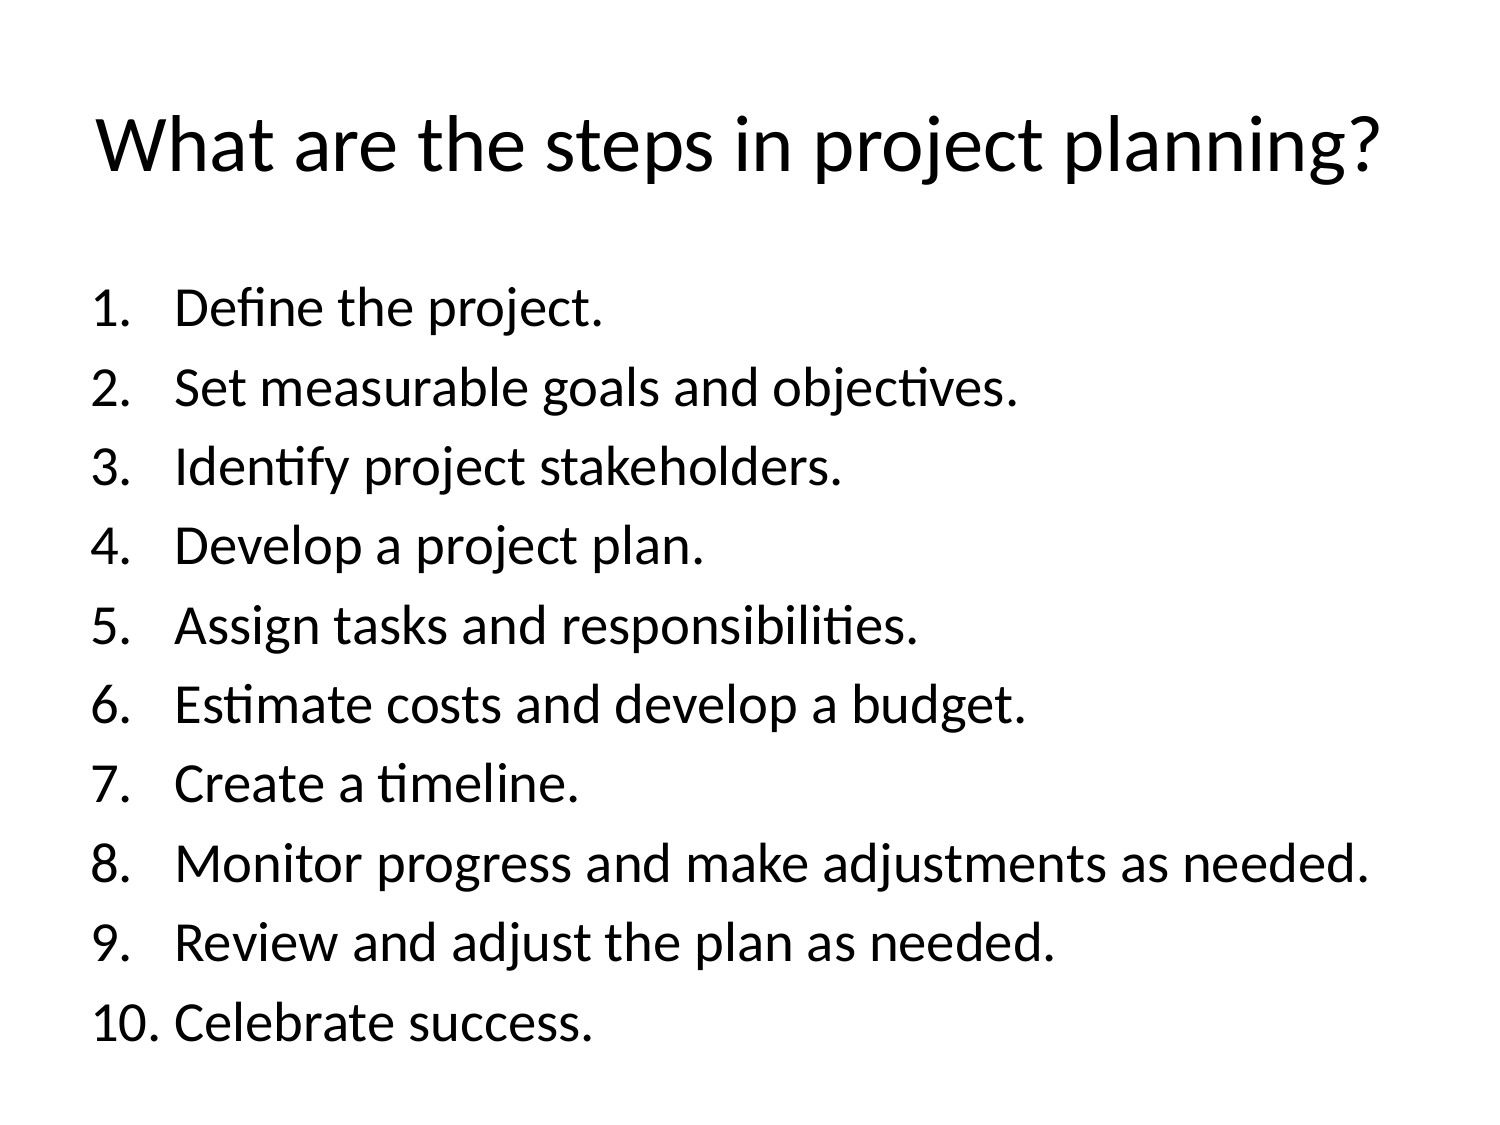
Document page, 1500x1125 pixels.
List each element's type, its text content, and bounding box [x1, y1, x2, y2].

title What are the steps in project planning? [75, 45, 1425, 233]
list Define the project. Set measurable goals and objectives. Identify project stakeholders. Develop a project plan. Assign tasks and responsibilities. Estimate costs and develop a budget. Create a timeline. Monitor progress and make adjustments as needed. Review and adjust the plan as needed. Celebrate success. [75, 262, 1425, 1071]
